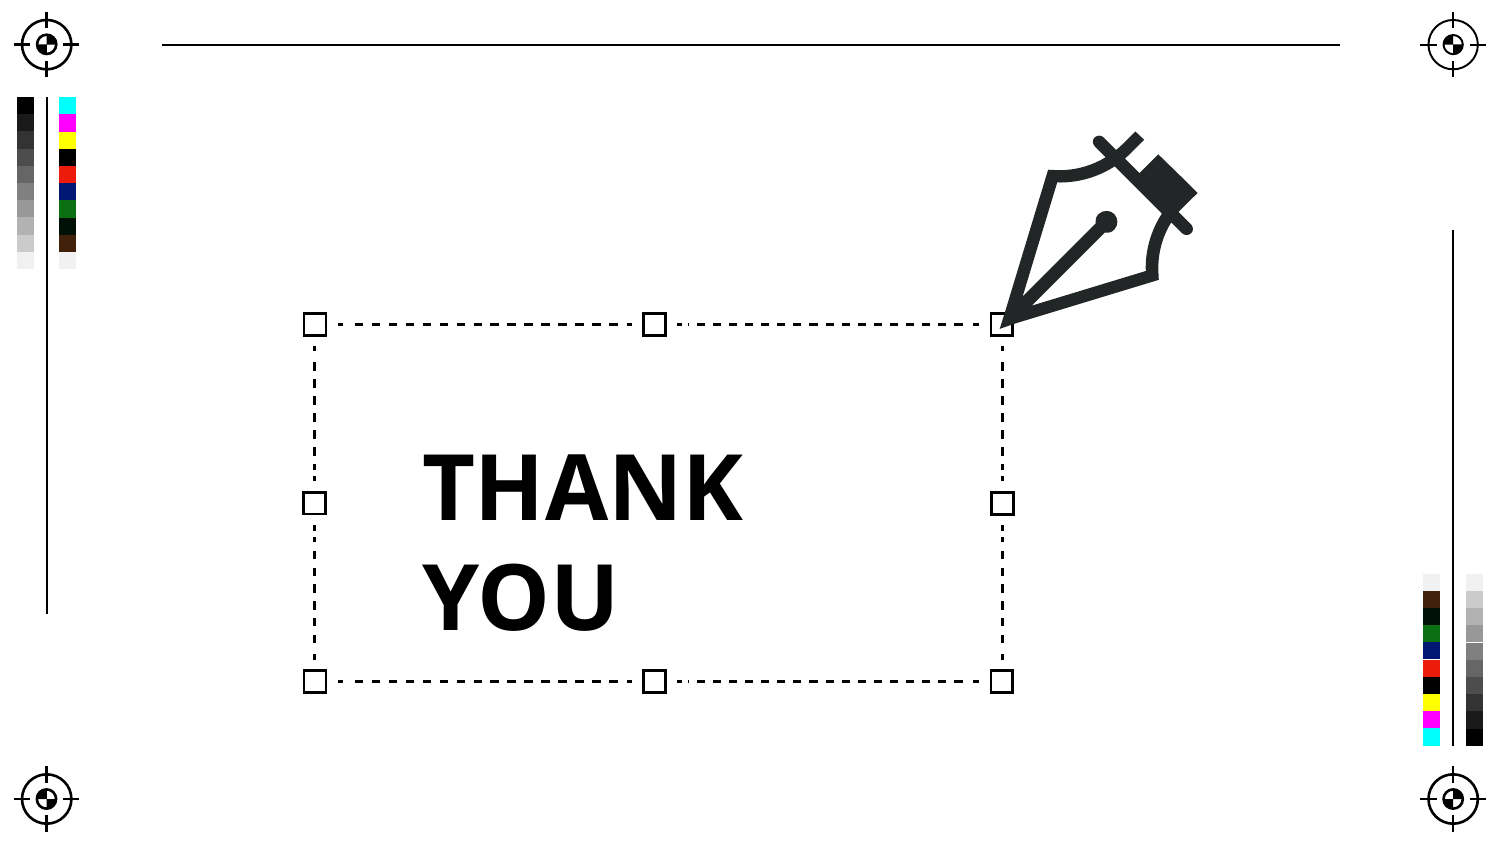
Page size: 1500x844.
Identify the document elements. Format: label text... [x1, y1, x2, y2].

text_box THANK YOU [407, 421, 929, 657]
